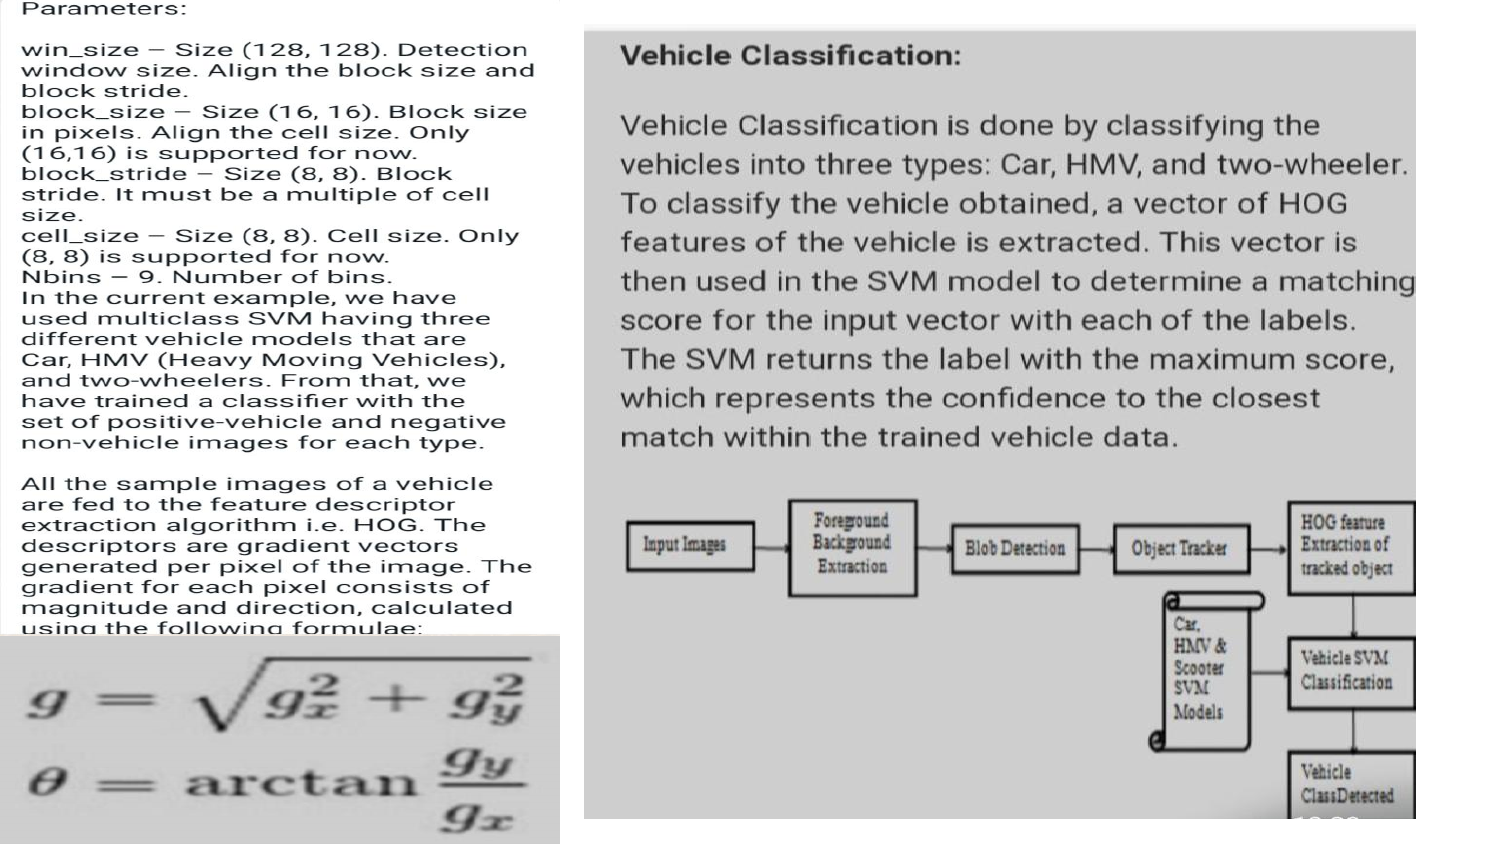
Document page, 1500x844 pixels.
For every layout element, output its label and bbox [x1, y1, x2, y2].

picture [583, 24, 1416, 819]
picture [0, 0, 560, 844]
